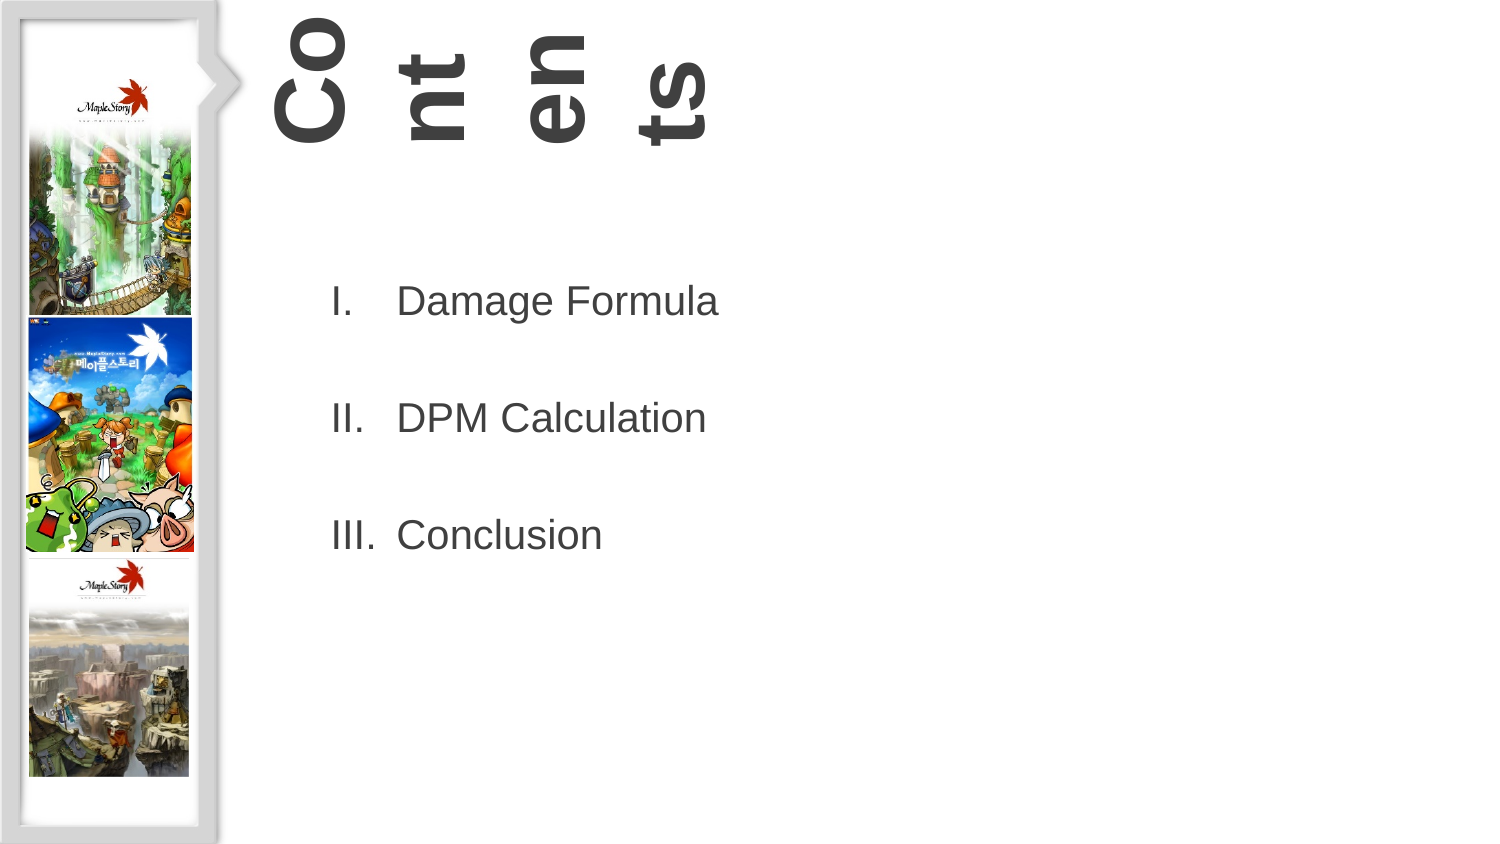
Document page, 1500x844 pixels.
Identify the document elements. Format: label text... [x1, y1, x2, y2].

list Damage Formula DPM Calculation Conclusion [265, 266, 1459, 663]
picture [0, 0, 1500, 844]
title Contents [248, 0, 722, 162]
